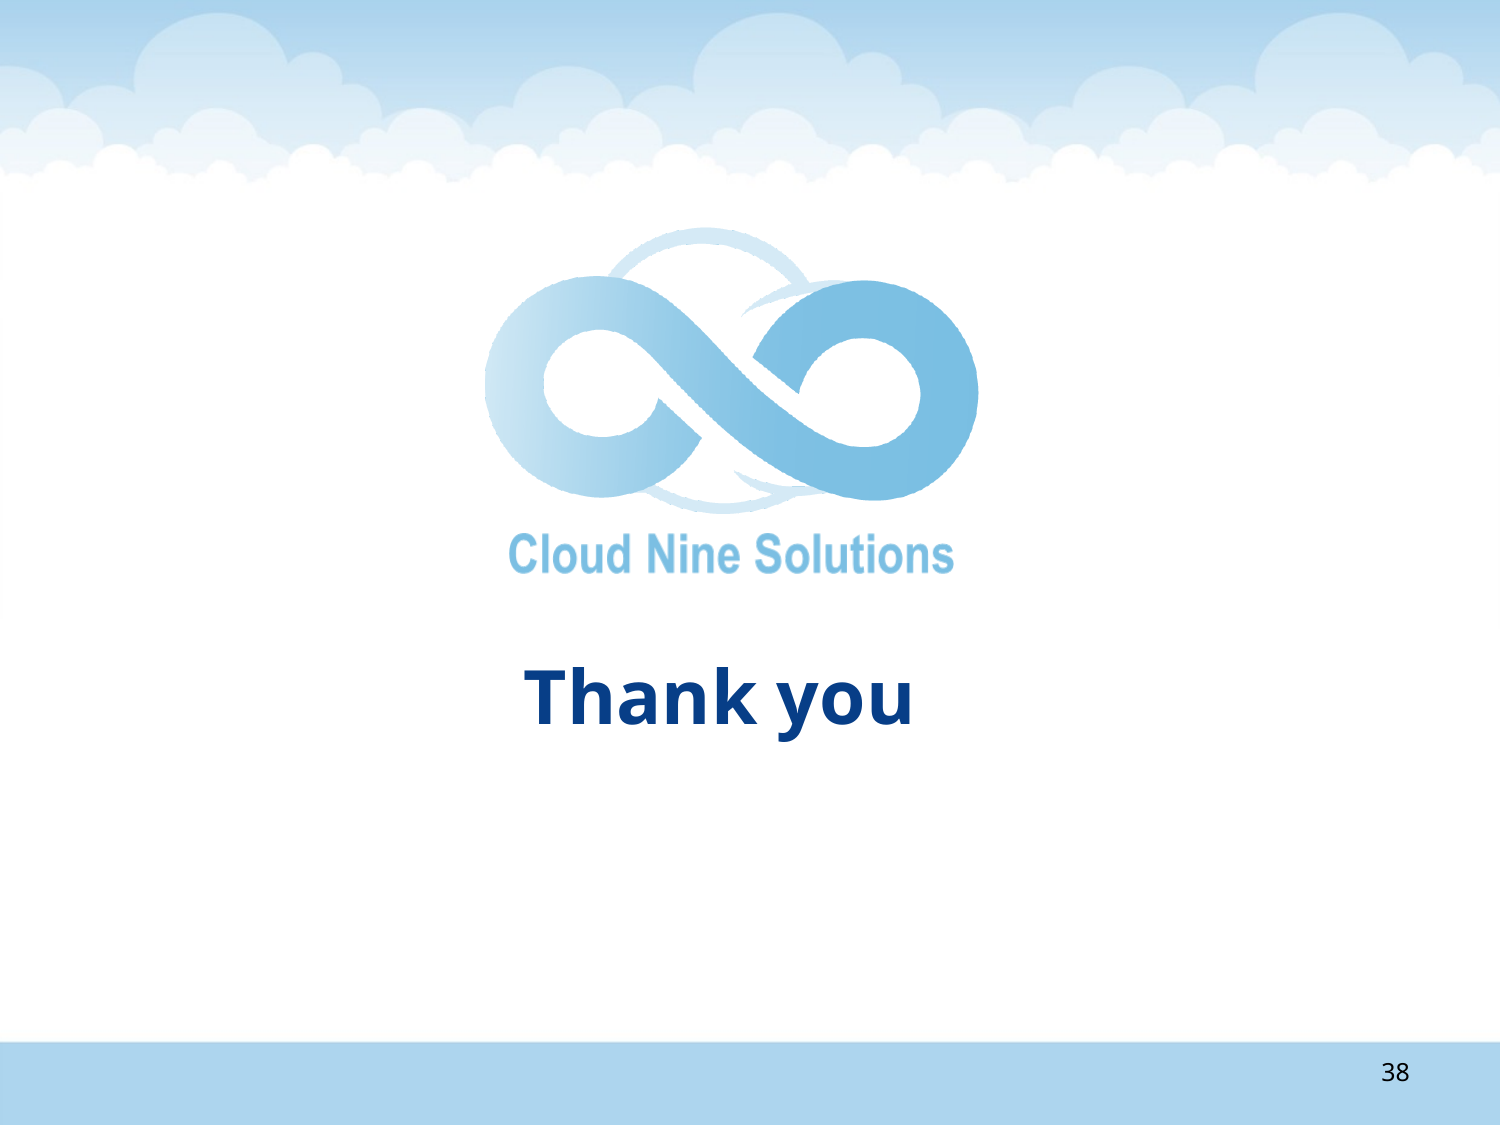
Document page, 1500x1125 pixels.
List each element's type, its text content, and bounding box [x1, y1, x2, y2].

slide_number 38 [1074, 1048, 1425, 1110]
picture [0, 0, 1500, 1125]
text_box Thank you [509, 641, 931, 747]
